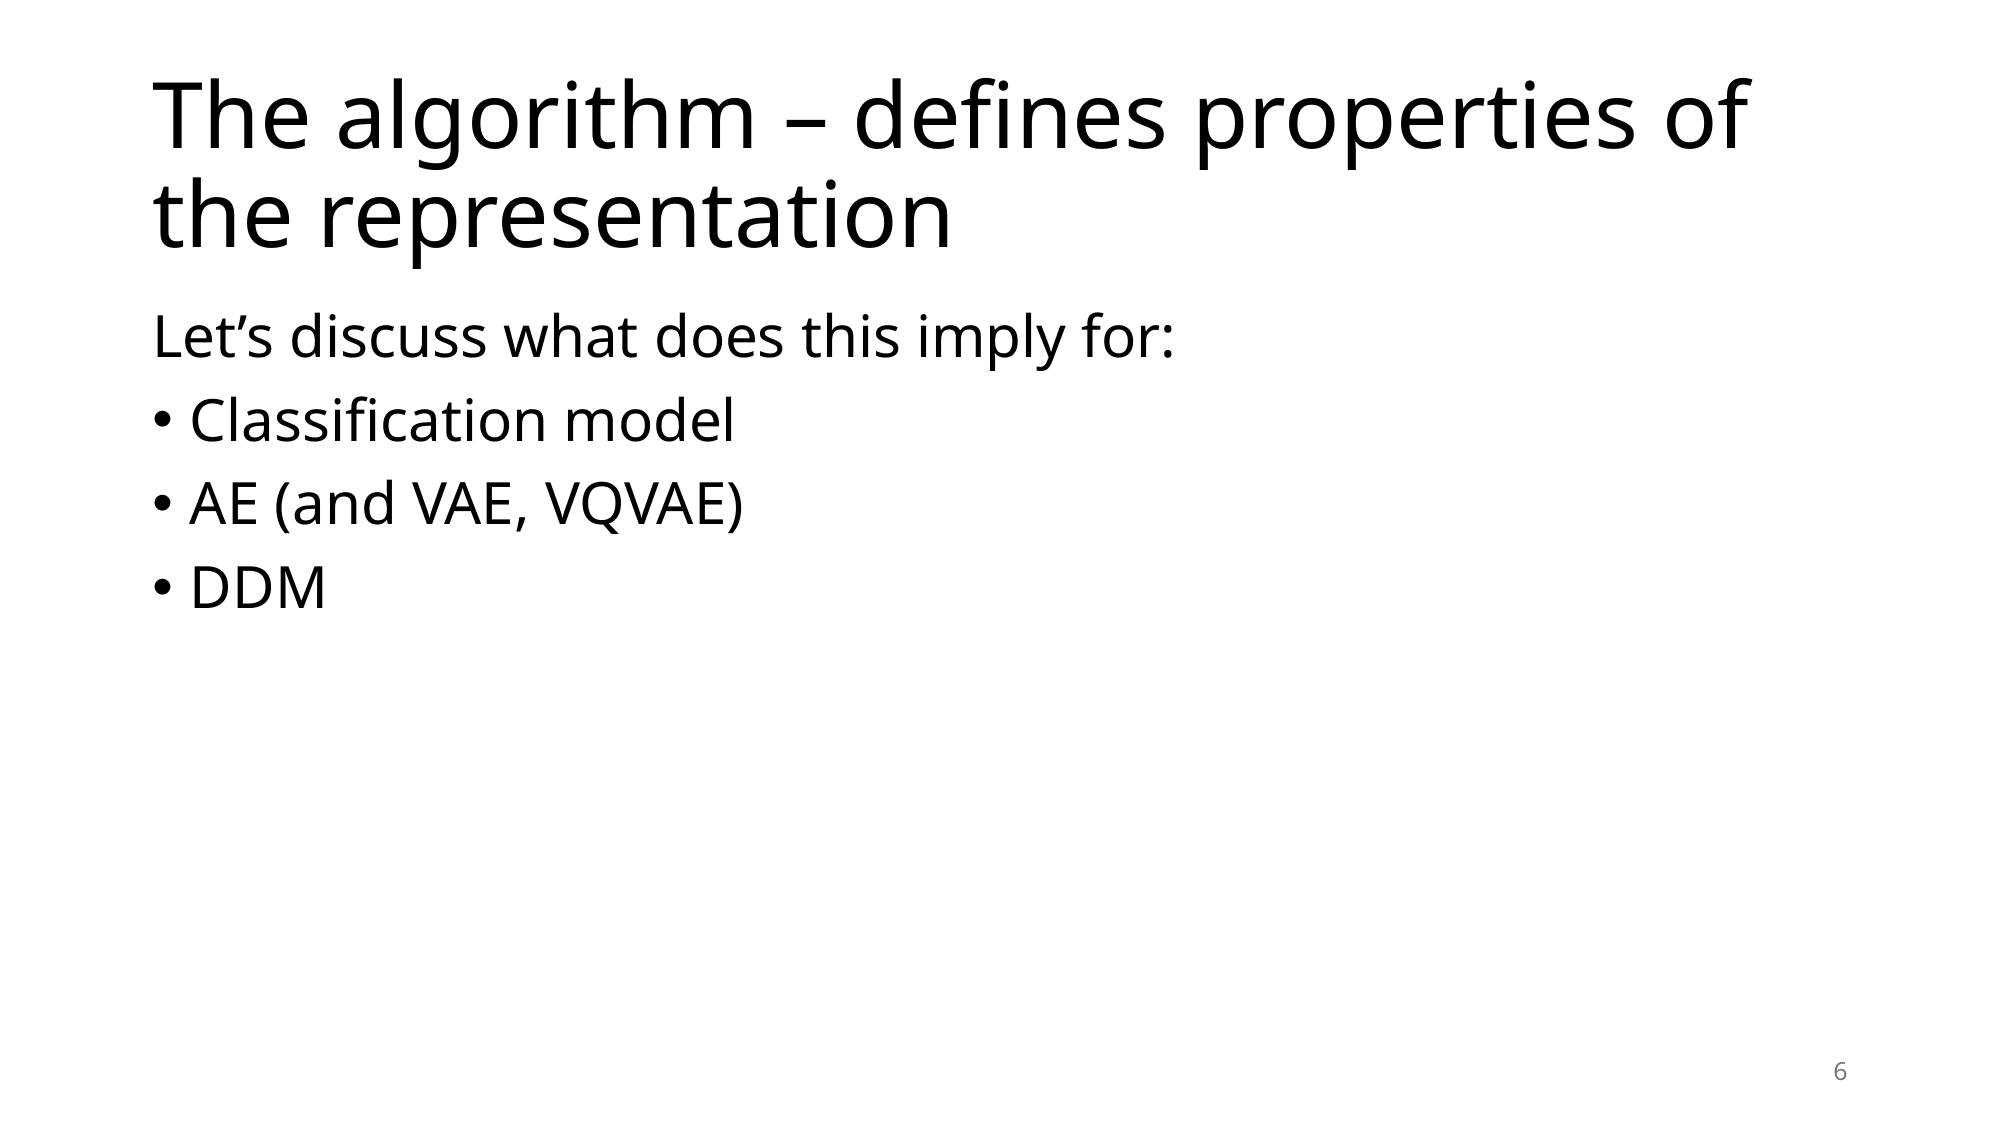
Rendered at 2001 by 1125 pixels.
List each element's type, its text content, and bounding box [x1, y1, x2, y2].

title The algorithm – defines properties of the representation [137, 59, 1863, 278]
slide_number 6 [1412, 1042, 1863, 1103]
list Let’s discuss what does this imply for: Classification model AE (and VAE, VQVAE) DDM [137, 299, 1863, 1014]
